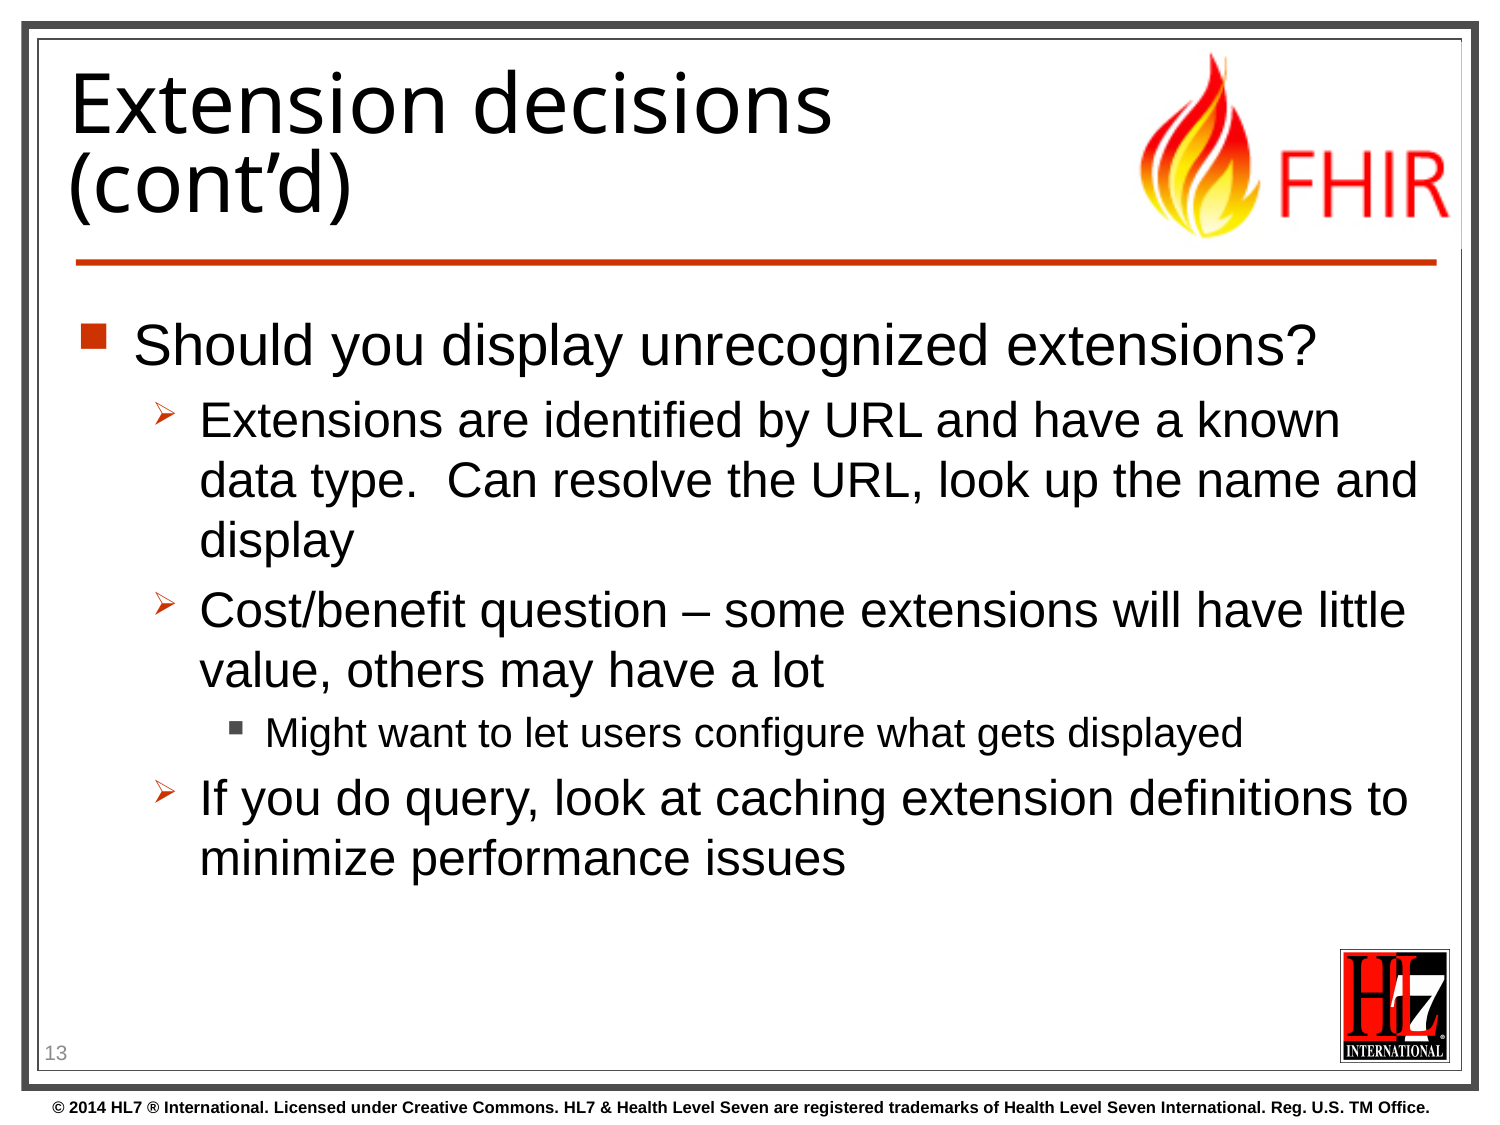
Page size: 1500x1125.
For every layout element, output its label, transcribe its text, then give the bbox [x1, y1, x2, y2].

slide_number 13 [29, 1034, 148, 1071]
title Extension decisions (cont’d) [53, 54, 1128, 244]
picture [1340, 949, 1450, 1063]
picture [1128, 42, 1462, 249]
list Should you display unrecognized extensions? Extensions are identified by URL and have a known data type. Can resolve the URL, look up the name and display Cost/benefit question – some extensions will have little value, others may have a lot Might want to let users configure what gets displayed If you do query, look at caching extension definitions to minimize performance issues [62, 299, 1438, 1035]
